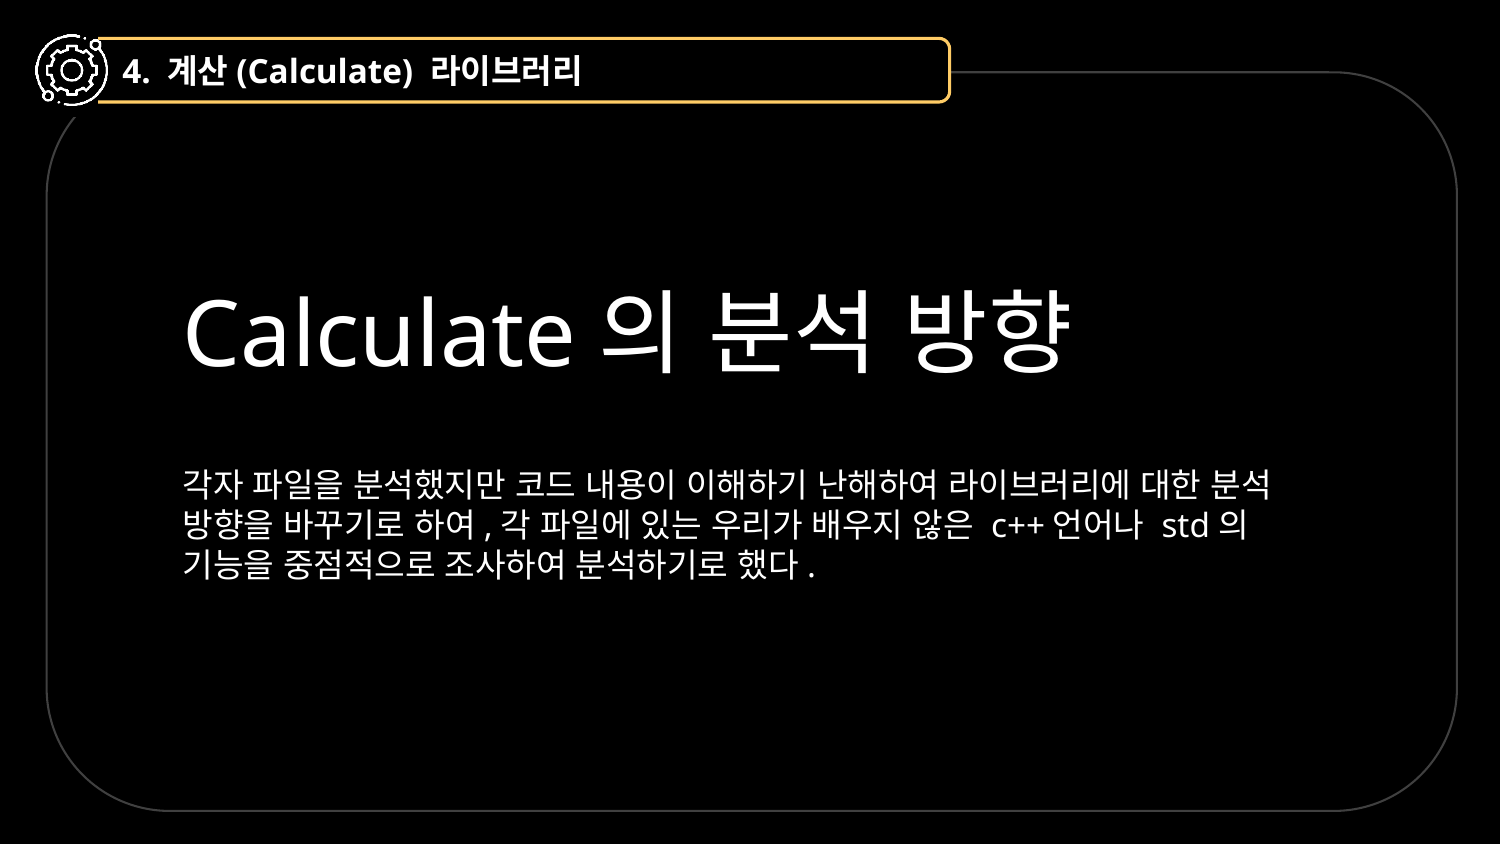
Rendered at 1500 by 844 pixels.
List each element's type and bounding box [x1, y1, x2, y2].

text_box [35, 23, 1457, 811]
